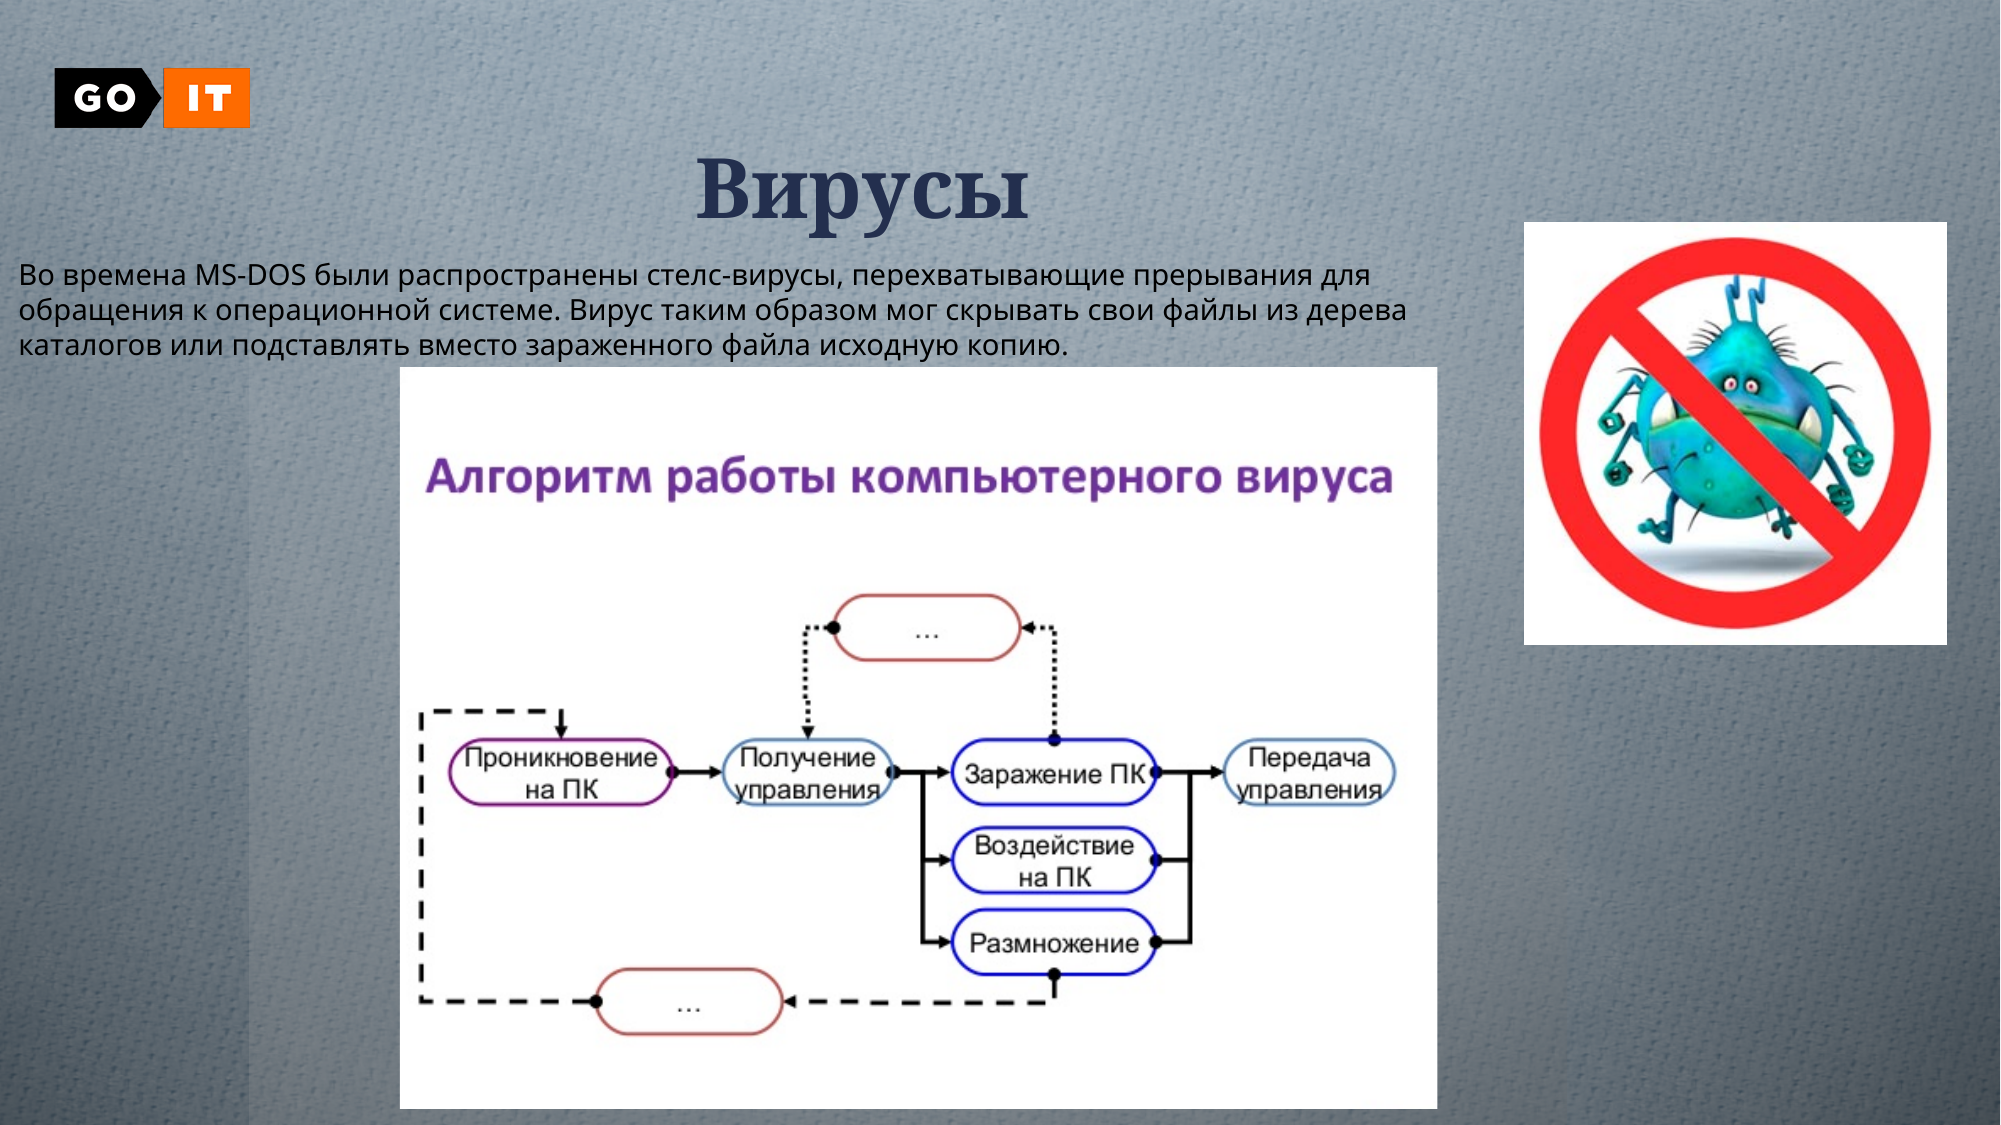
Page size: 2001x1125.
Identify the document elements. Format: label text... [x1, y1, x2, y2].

text_box Вирусы [324, 127, 1325, 243]
text_box Во времена MS-DOS были распространены стелс-вирусы, перехватывающие прерывания для обращения к операционной системе. Вирус таким образом мог скрывать свои файлы из дерева каталогов или подставлять вместо зараженного файла исходную копию. [3, 249, 1500, 404]
text_box [54, 0, 250, 188]
picture [1524, 222, 1948, 645]
picture [399, 367, 1438, 1110]
text_box [37, 188, 1146, 249]
